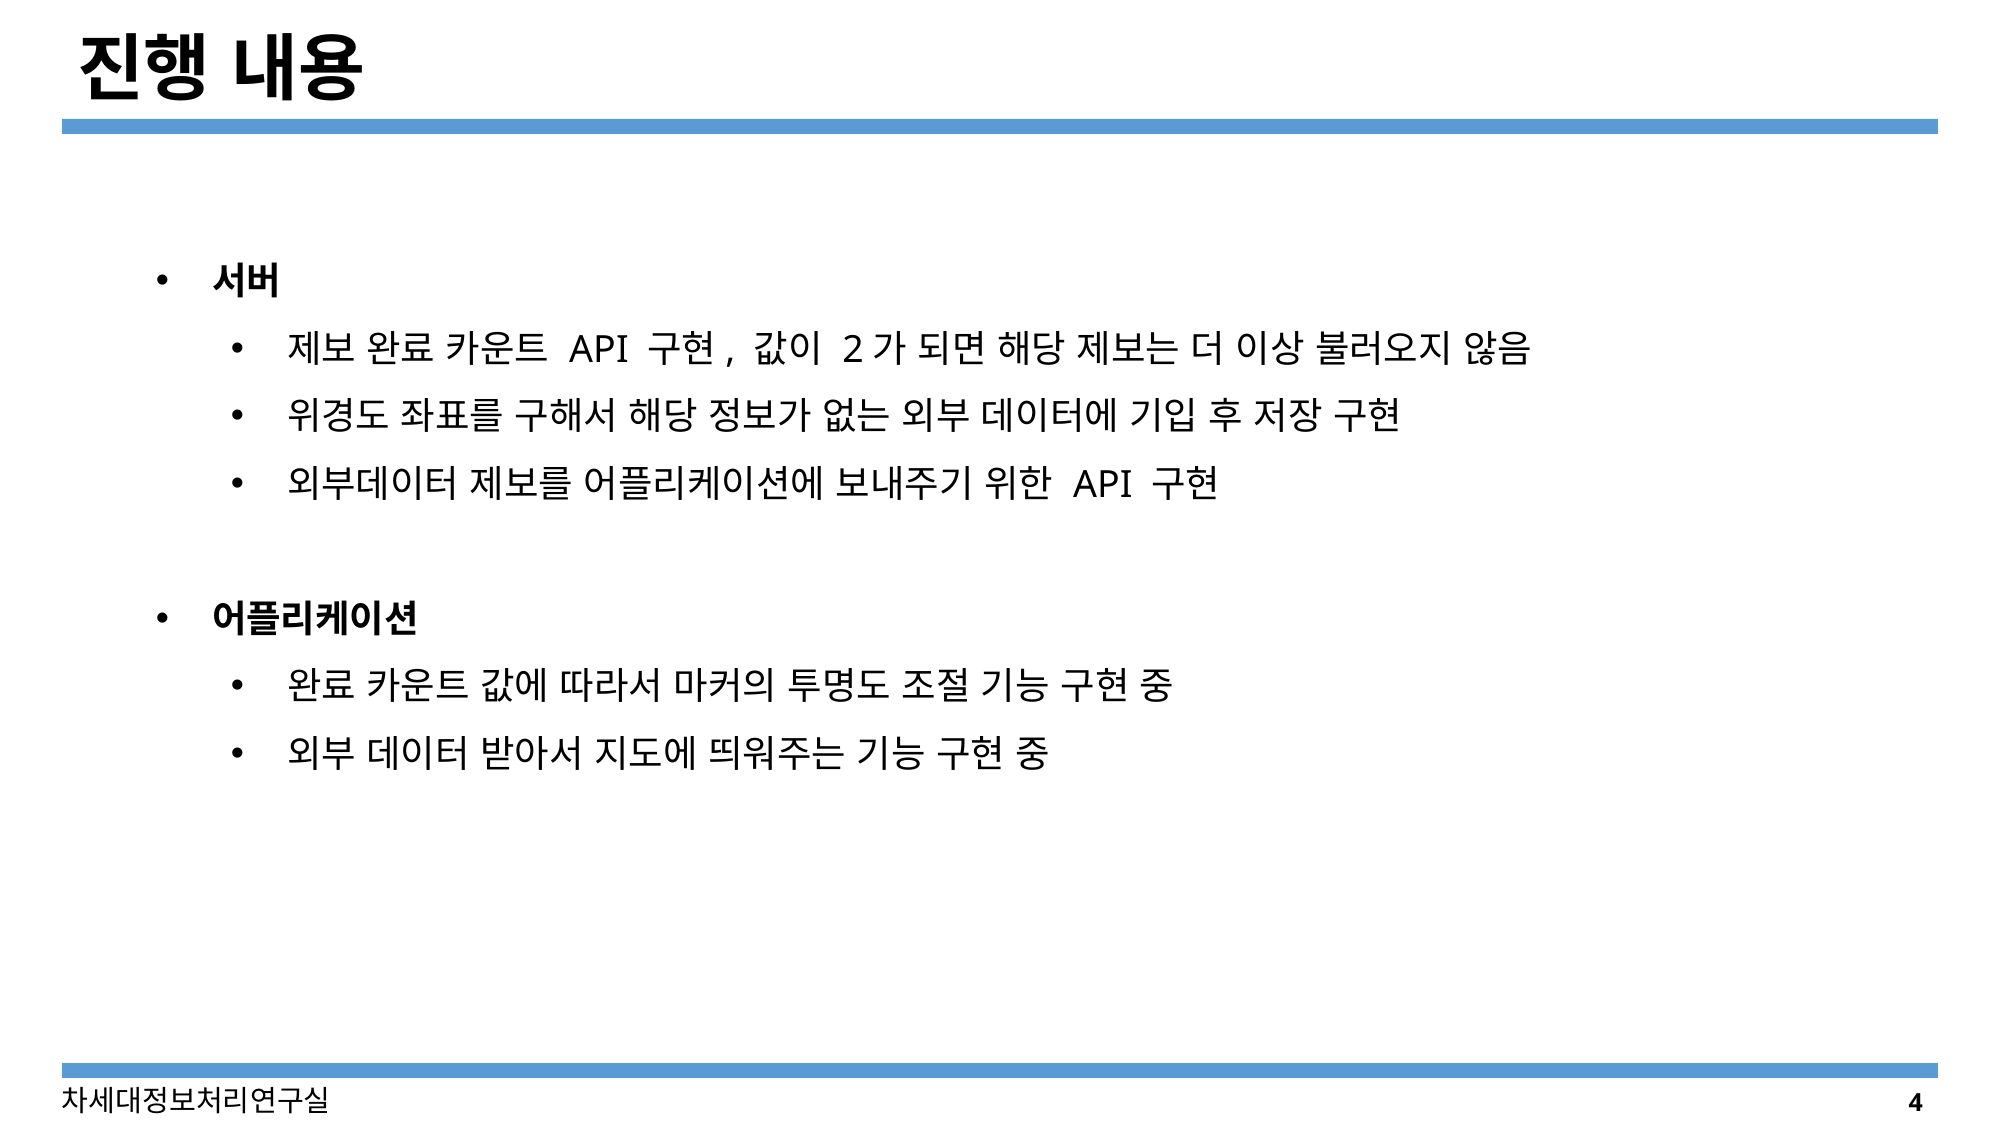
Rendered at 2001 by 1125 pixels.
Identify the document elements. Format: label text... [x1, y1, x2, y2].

title 진행 내용 [62, 24, 1564, 118]
text_box 서버 제보 완료 카운트 API 구현, 값이 2가 되면 해당 제보는 더 이상 불러오지 않음 위경도 좌표를 구해서 해당 정보가 없는 외부 데이터에 기입 후 저장 구현 외부데이터 제보를 어플리케이션에 보내주기 위한 API 구현 어플리케이션 완료 카운트 값에 따라서 마커의 투명도 조절 기능 구현 중 외부 데이터 받아서 지도에 띄워주는 기능 구현 중 [141, 227, 1778, 782]
slide_number 4 [1487, 1079, 1938, 1125]
